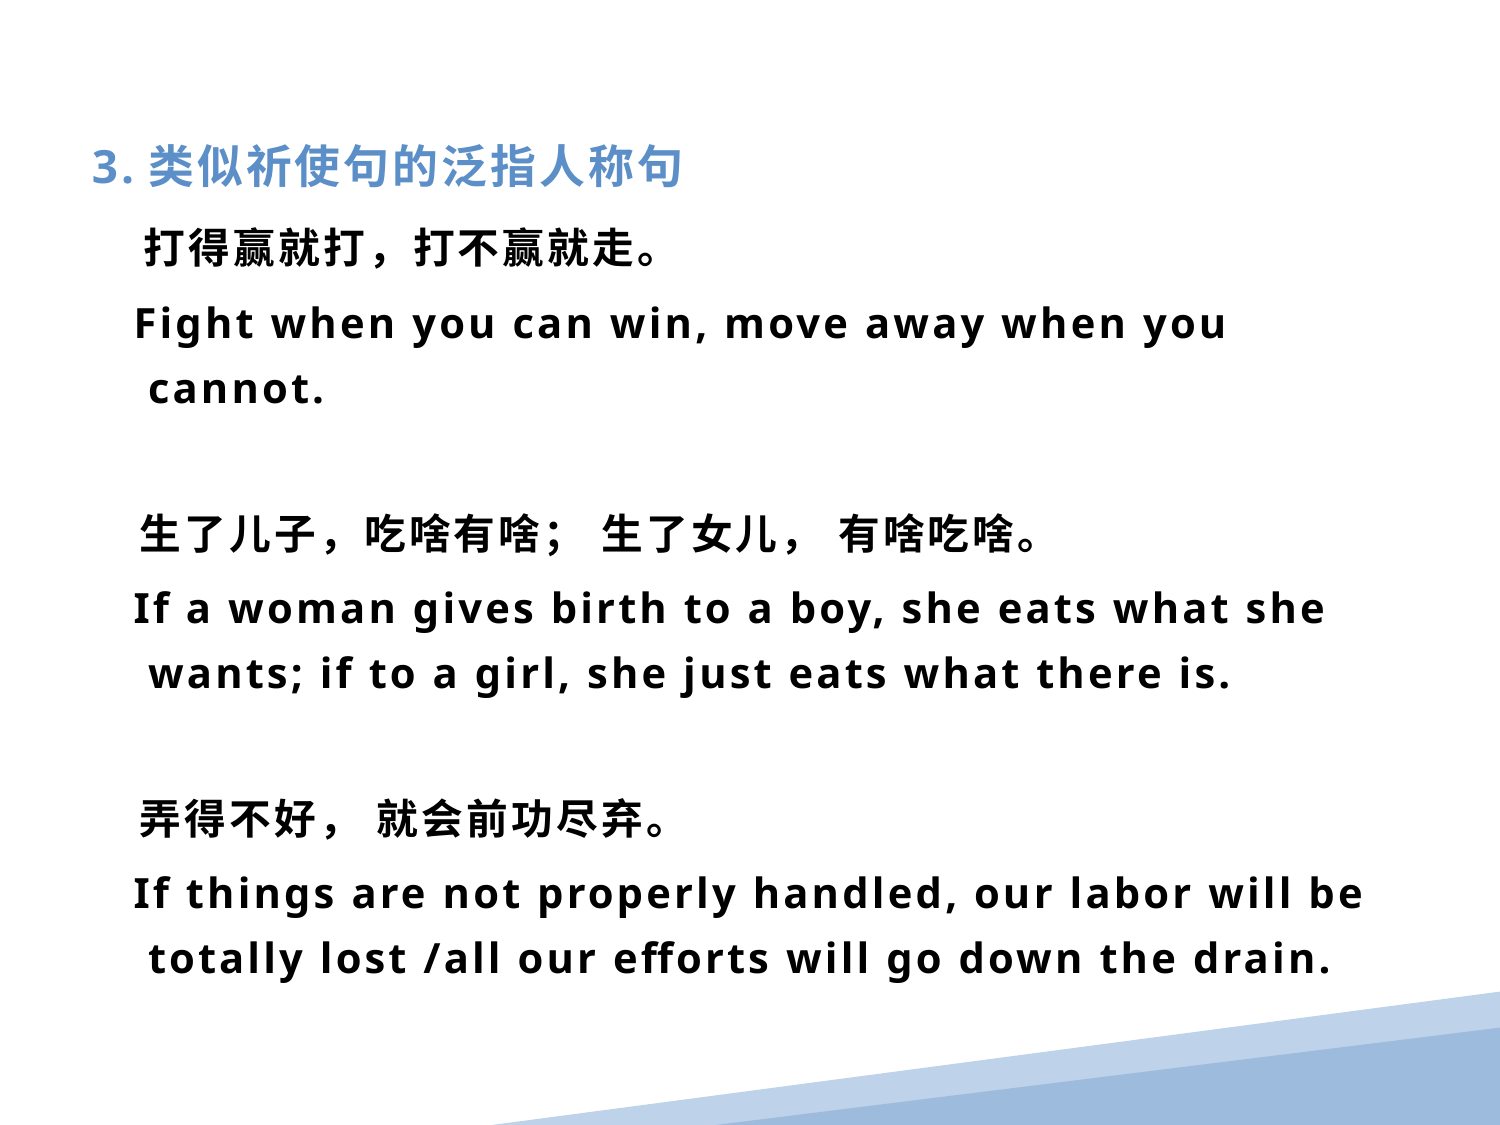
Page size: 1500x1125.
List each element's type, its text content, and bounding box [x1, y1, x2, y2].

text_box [492, 991, 1500, 1125]
list 3.类似祈使句的泛指人称句 打得赢就打，打不赢就走。 Fight when you can win, move away when you cannot. 生了儿子，吃啥有啥； 生了女儿， 有啥吃啥。 If a woman gives birth to a boy, she eats what she wants; if to a girl, she just eats what there is. 弄得不好， 就会前功尽弃。 If things are not properly handled, our labor will be totally lost /all our efforts will go down the drain. [76, 113, 1427, 1011]
